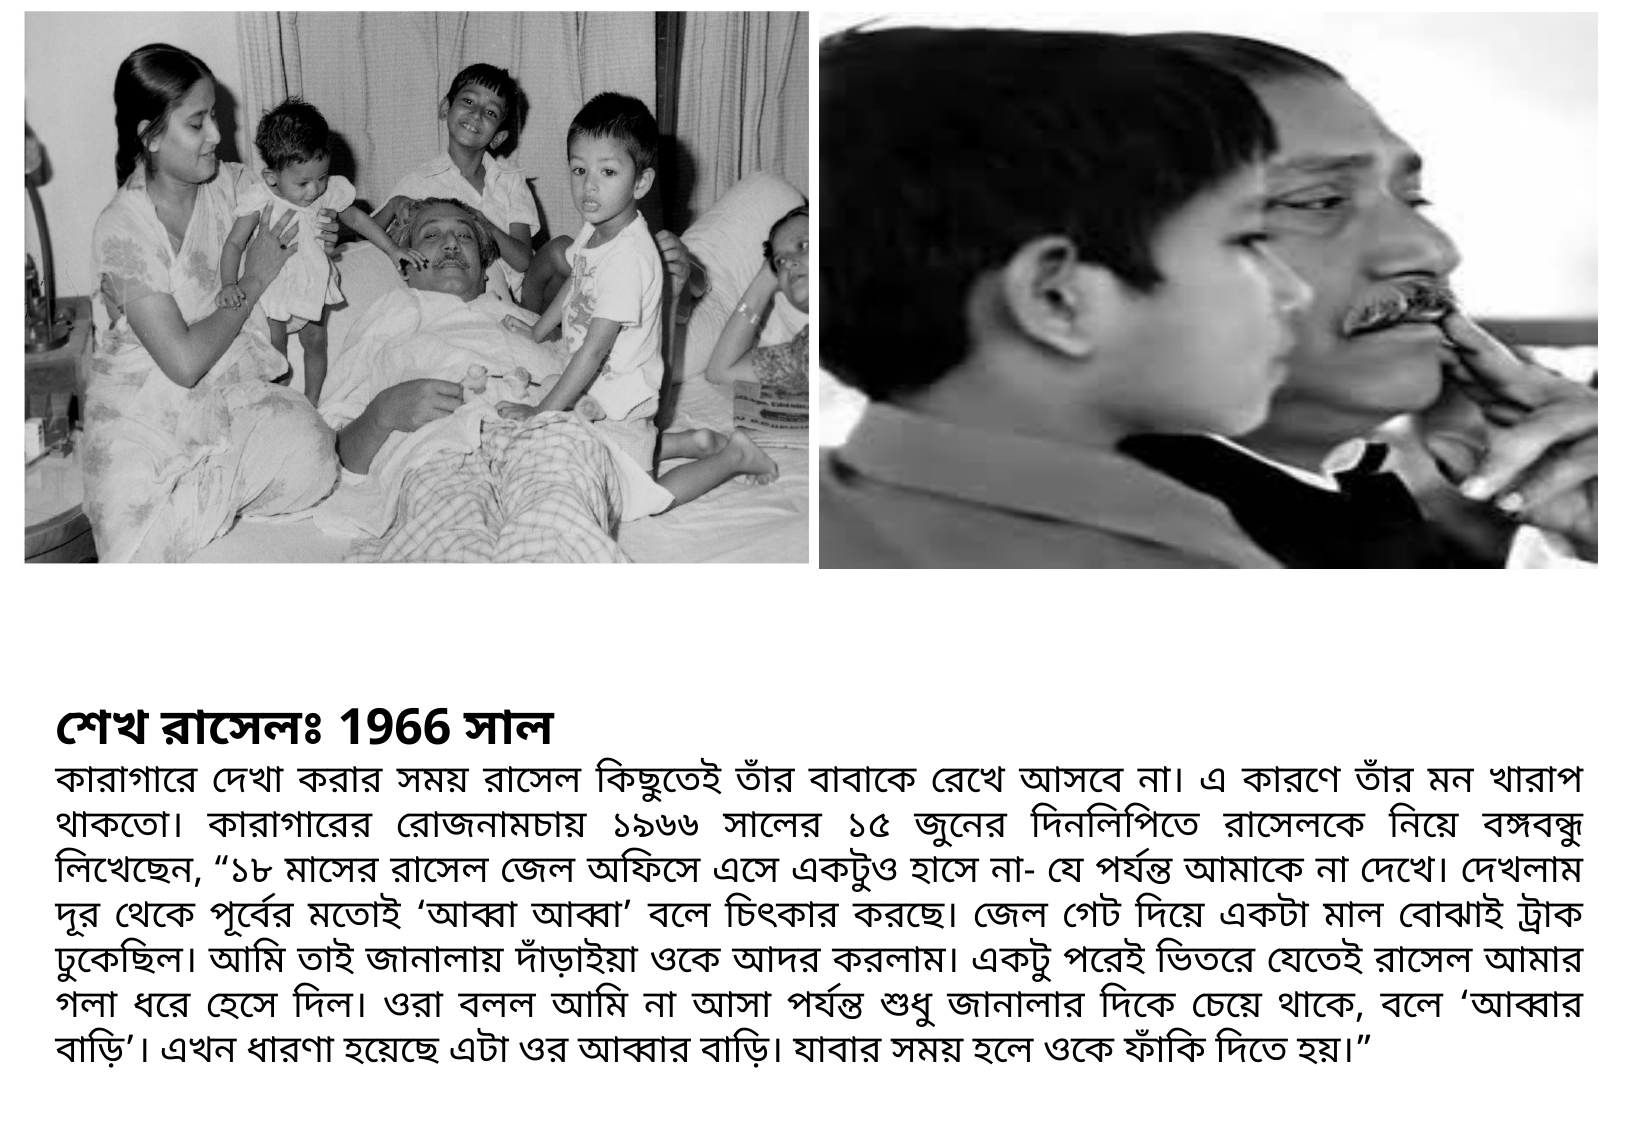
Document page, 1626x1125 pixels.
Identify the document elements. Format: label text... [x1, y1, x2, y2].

picture [13, 0, 1599, 576]
text_box শেখ রাসেলঃ 1966 সাল কারাগারে দেখা করার সময় রাসেল কিছুতেই তাঁর বাবাকে রেখে আসবে না। এ কারণে তাঁর মন খারাপ থাকতো। কারাগারের রোজনামচায় ১৯৬৬ সালের ১৫ জুনের দিনলিপিতে রাসেলকে নিয়ে বঙ্গবন্ধু লিখেছেন, “১৮ মাসের রাসেল জেল অফিসে এসে একটুও হাসে না- যে পর্যন্ত আমাকে না দেখে। দেখলাম দূর থেকে পূর্বের মতোই ‘আব্বা আব্বা’ বলে চিৎকার করছে। জেল গেট দিয়ে একটা মাল বোঝাই ট্রাক ঢুকেছিল। আমি তাই জানালায় দাঁড়াইয়া ওকে আদর করলাম। একটু পরেই ভিতরে যেতেই রাসেল আমার গলা ধরে হেসে দিল। ওরা বলল আমি না আসা পর্যন্ত শুধু জানালার দিকে চেয়ে থাকে, বলে ‘আব্বার বাড়ি’। এখন ধারণা হয়েছে এটা ওর আব্বার বাড়ি। যাবার সময় হলে ওকে ফাঁকি দিতে হয়।” [40, 687, 1598, 1123]
